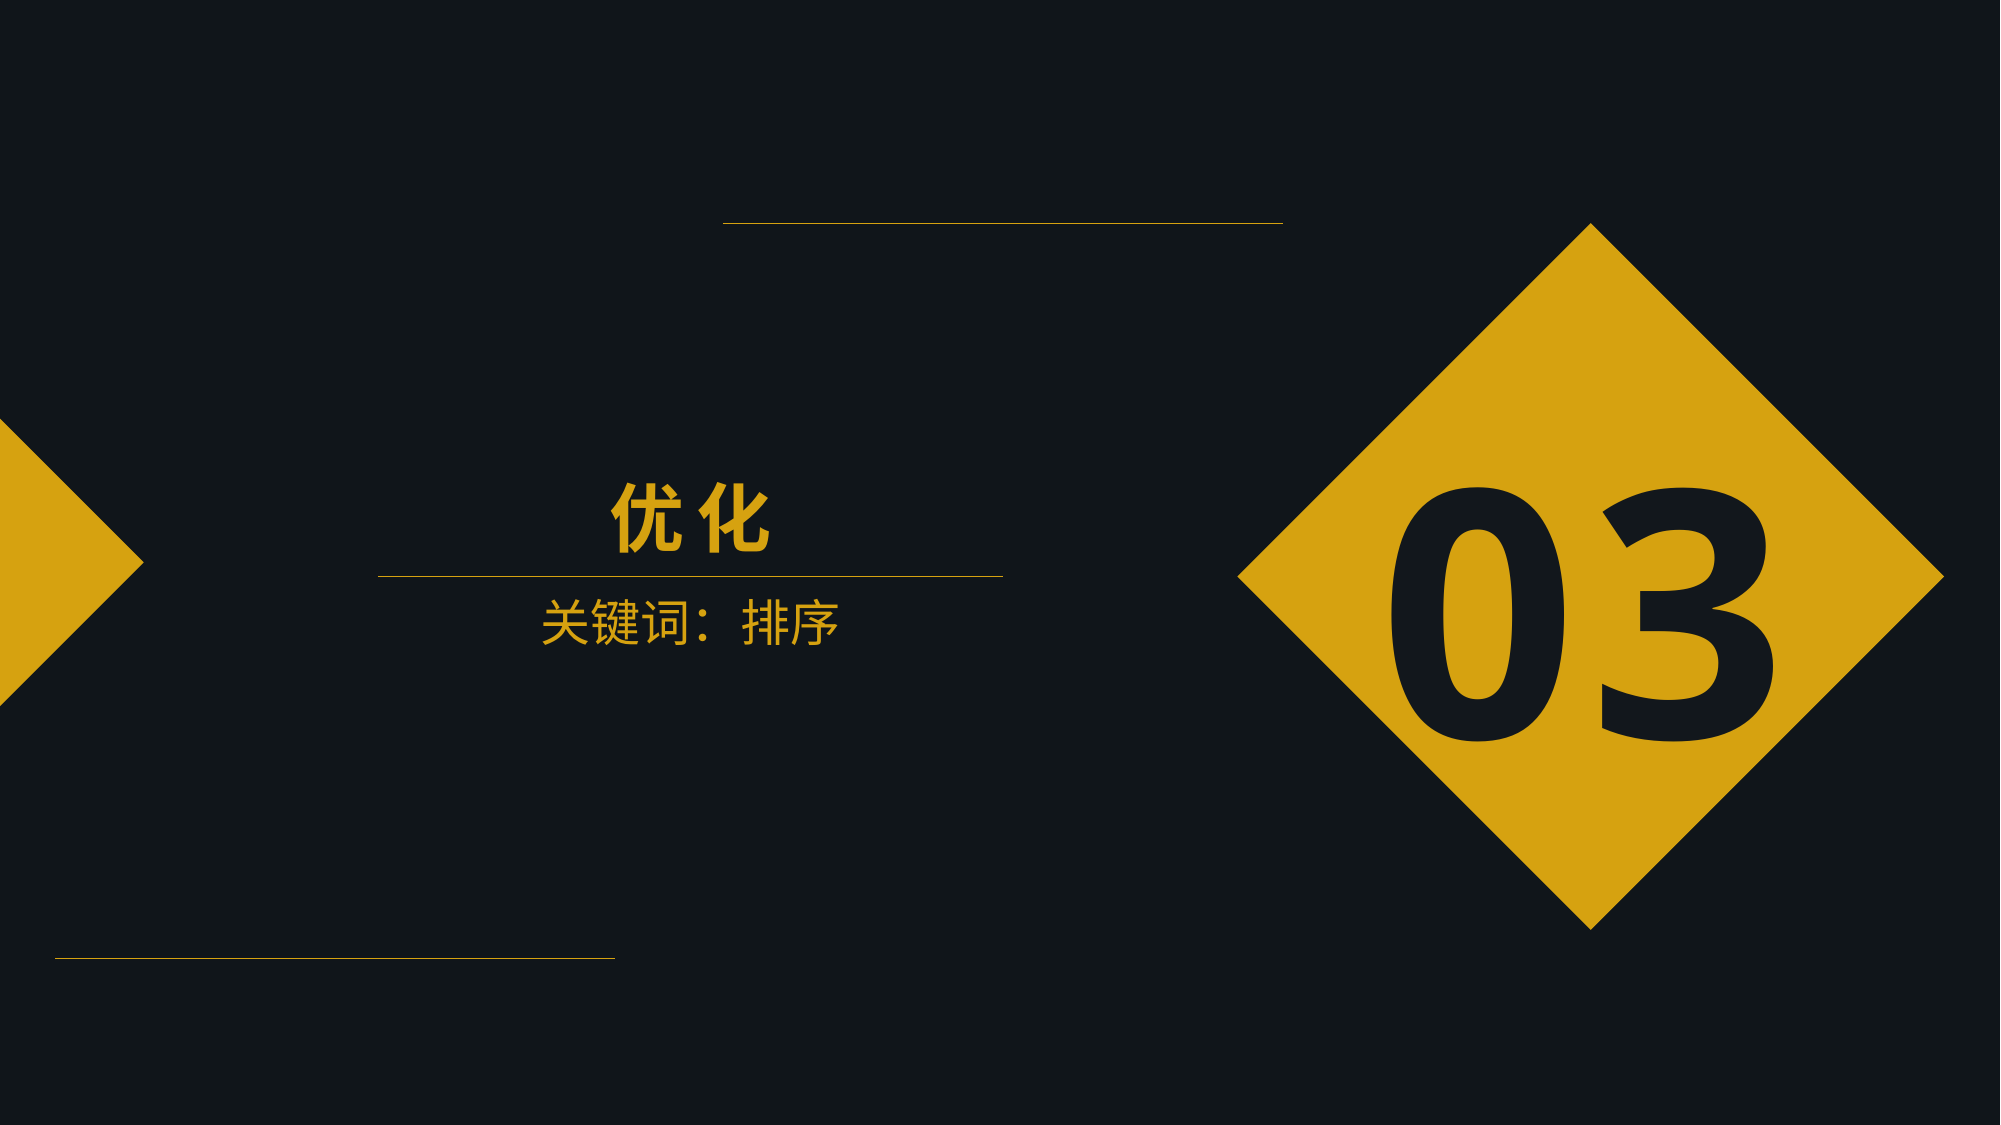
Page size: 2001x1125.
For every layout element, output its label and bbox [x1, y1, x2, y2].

text_box [0, 223, 1945, 930]
